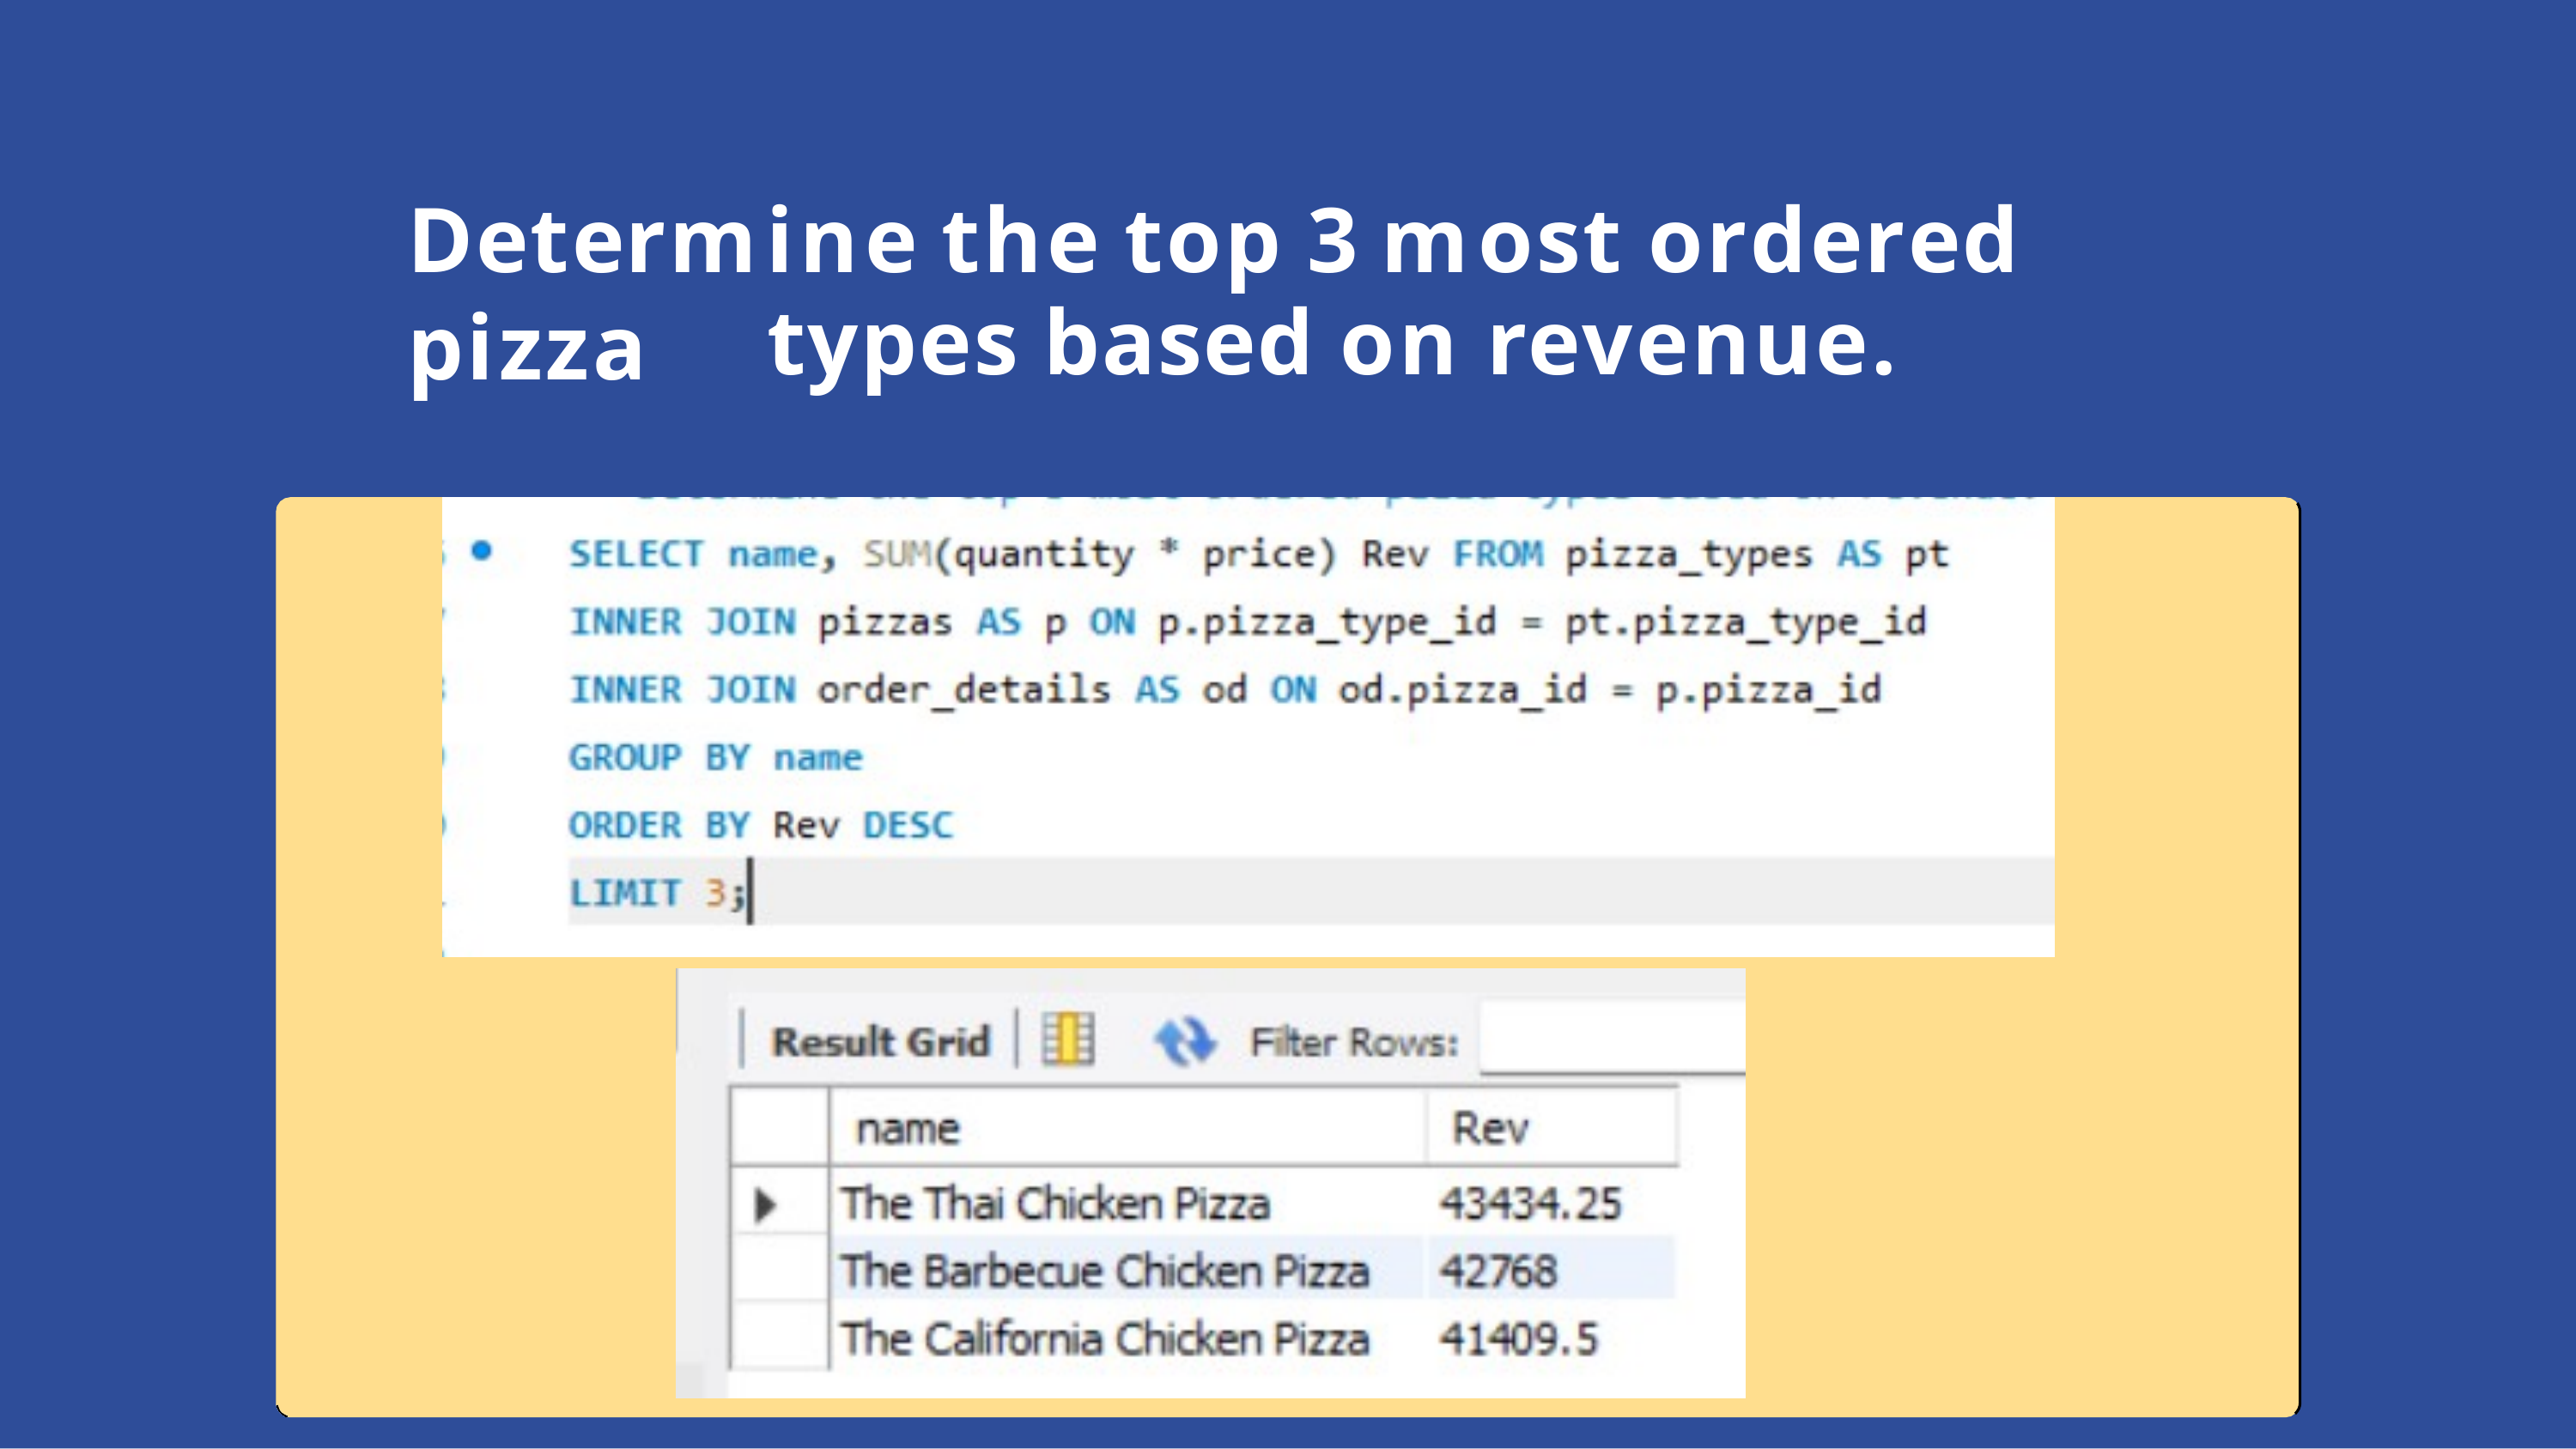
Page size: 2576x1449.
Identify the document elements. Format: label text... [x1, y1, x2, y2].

text_box types based on revenue. [765, 282, 1899, 392]
title Determine the top 3 most ordered pizza [405, 181, 2258, 426]
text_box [274, 496, 2302, 1419]
